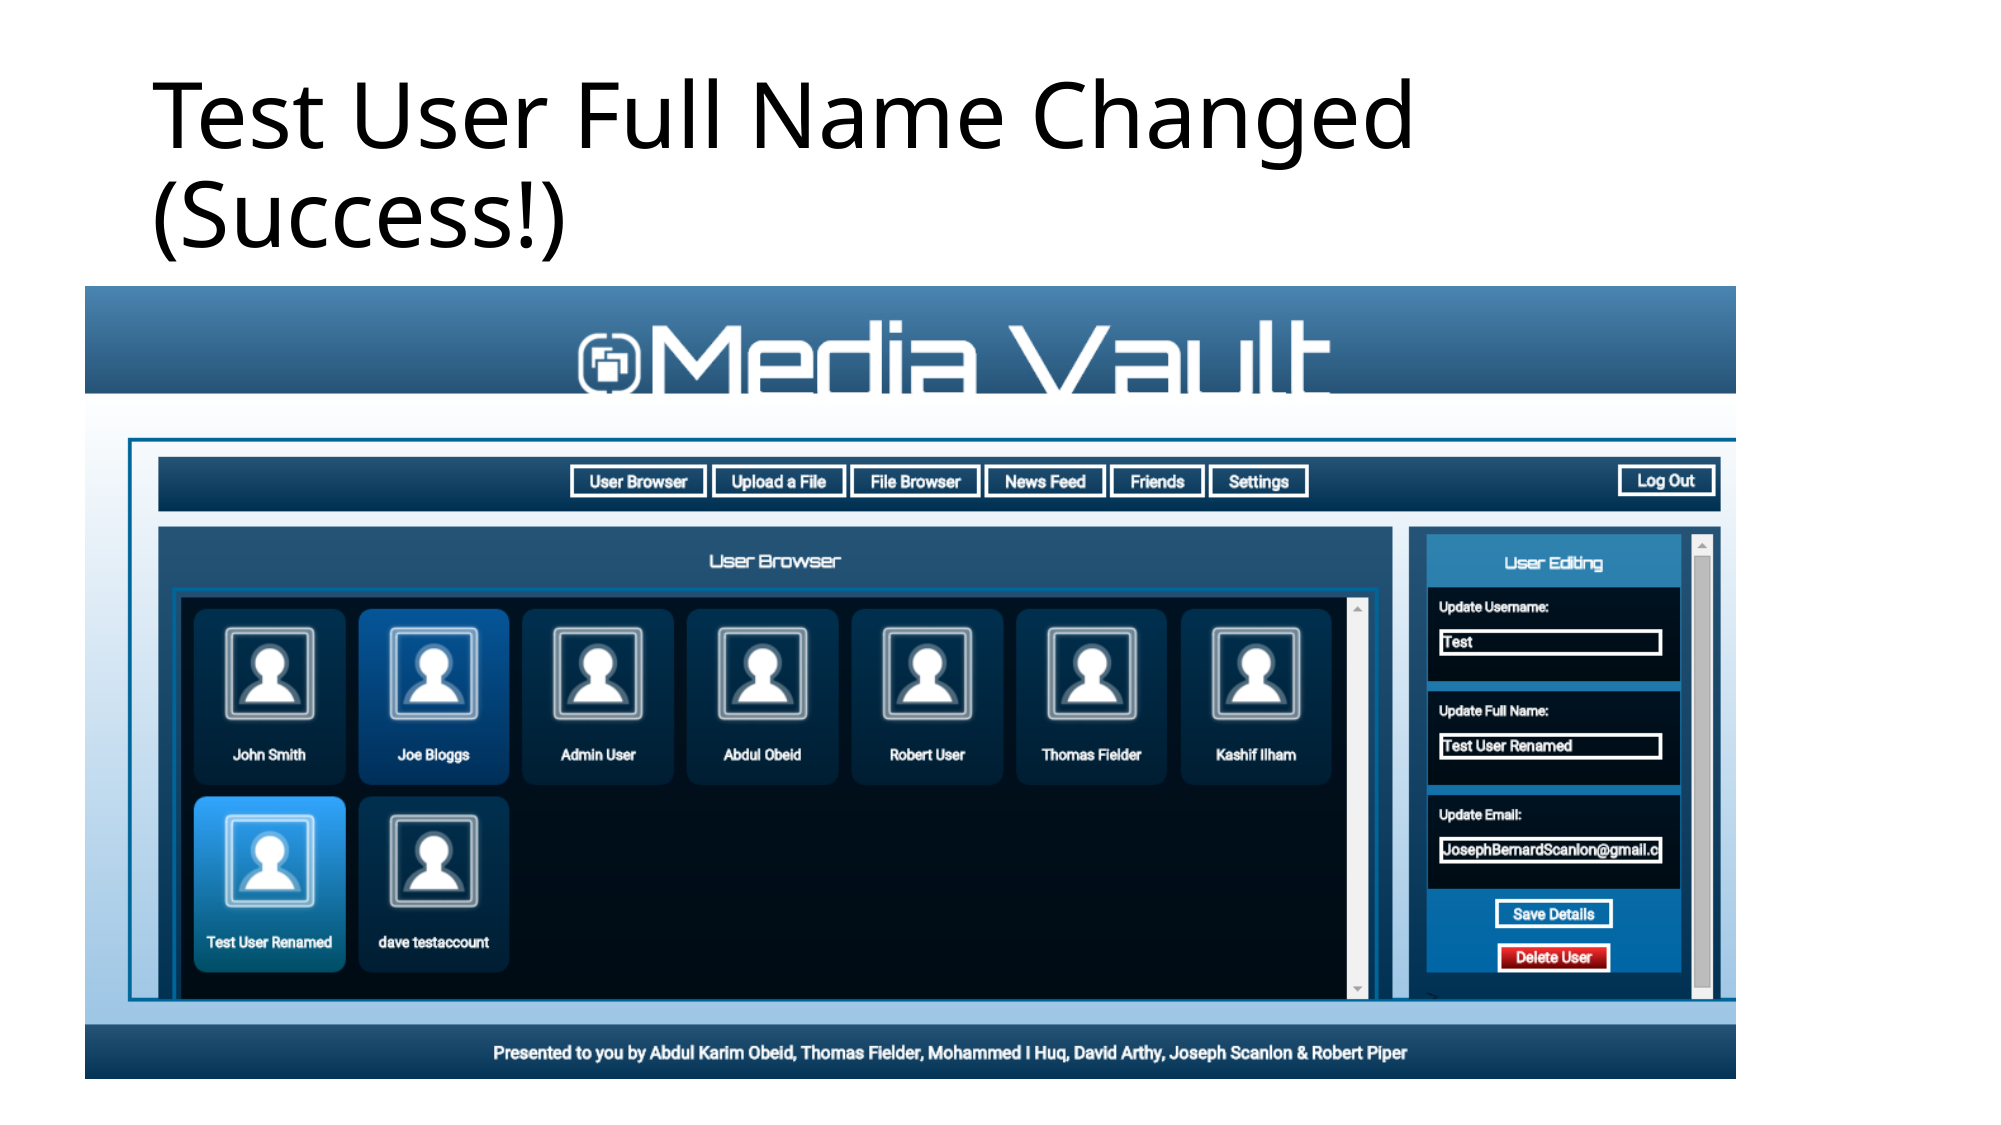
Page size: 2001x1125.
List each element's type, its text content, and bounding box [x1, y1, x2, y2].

picture [132, 442, 1736, 999]
picture [177, 592, 1374, 999]
title Test User Full Name Changed (Success!) [137, 59, 1863, 278]
picture [85, 286, 1736, 1079]
